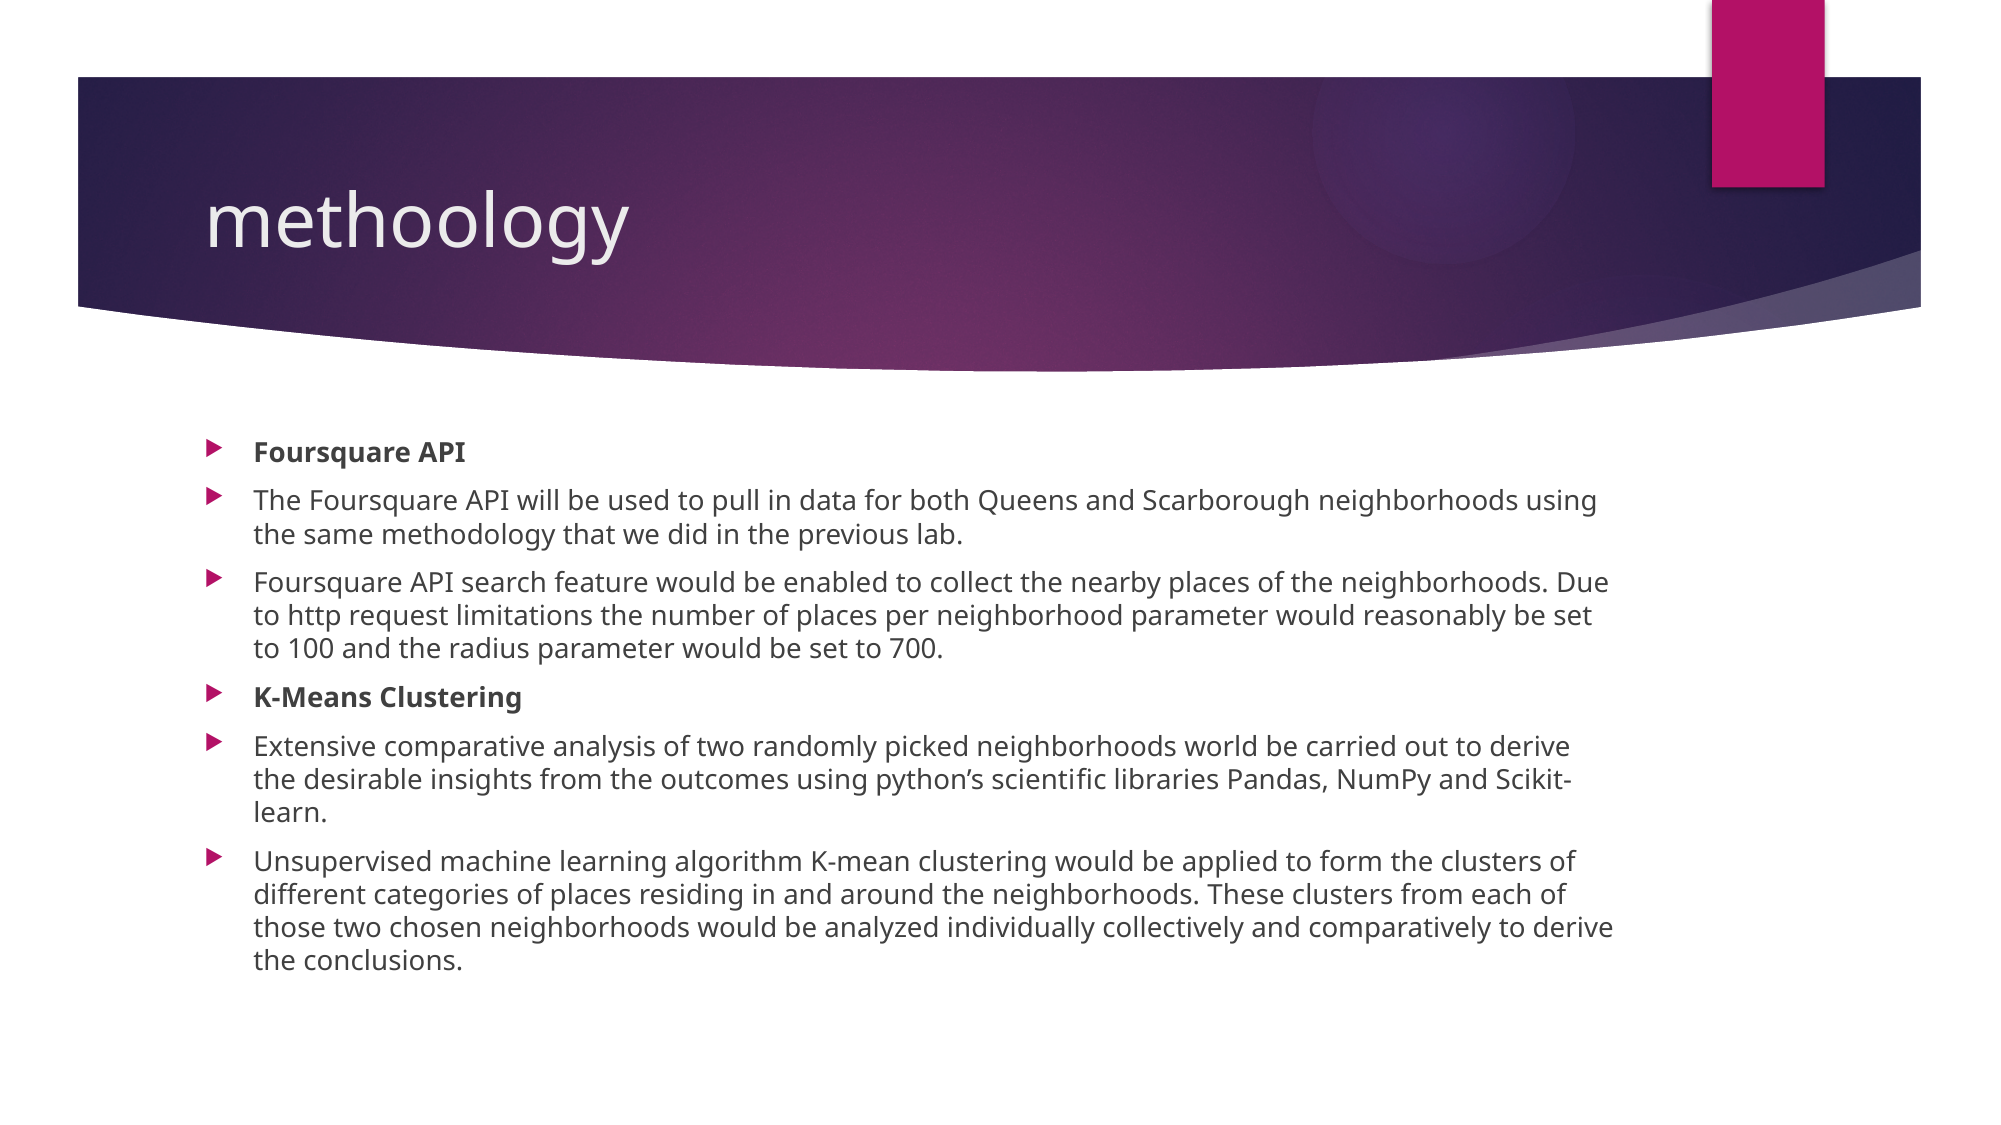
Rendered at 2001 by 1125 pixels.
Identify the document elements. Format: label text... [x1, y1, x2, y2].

title methoology [189, 159, 1627, 276]
list Foursquare API The Foursquare API will be used to pull in data for both Queens and Scarborough neighborhoods using the same methodology that we did in the previous lab. Foursquare API search feature would be enabled to collect the nearby places of the neighborhoods. Due to http request limitations the number of places per neighborhood parameter would reasonably be set to 100 and the radius parameter would be set to 700. K-Means Clustering Extensive comparative analysis of two randomly picked neighborhoods world be carried out to derive the desirable insights from the outcomes using python’s scientiﬁc libraries Pandas, NumPy and Scikit-learn. Unsupervised machine learning algorithm K-mean clustering would be applied to form the clusters of diﬀerent categories of places residing in and around the neighborhoods. These clusters from each of those two chosen neighborhoods would be analyzed individually collectively and comparatively to derive the conclusions. [189, 427, 1638, 988]
